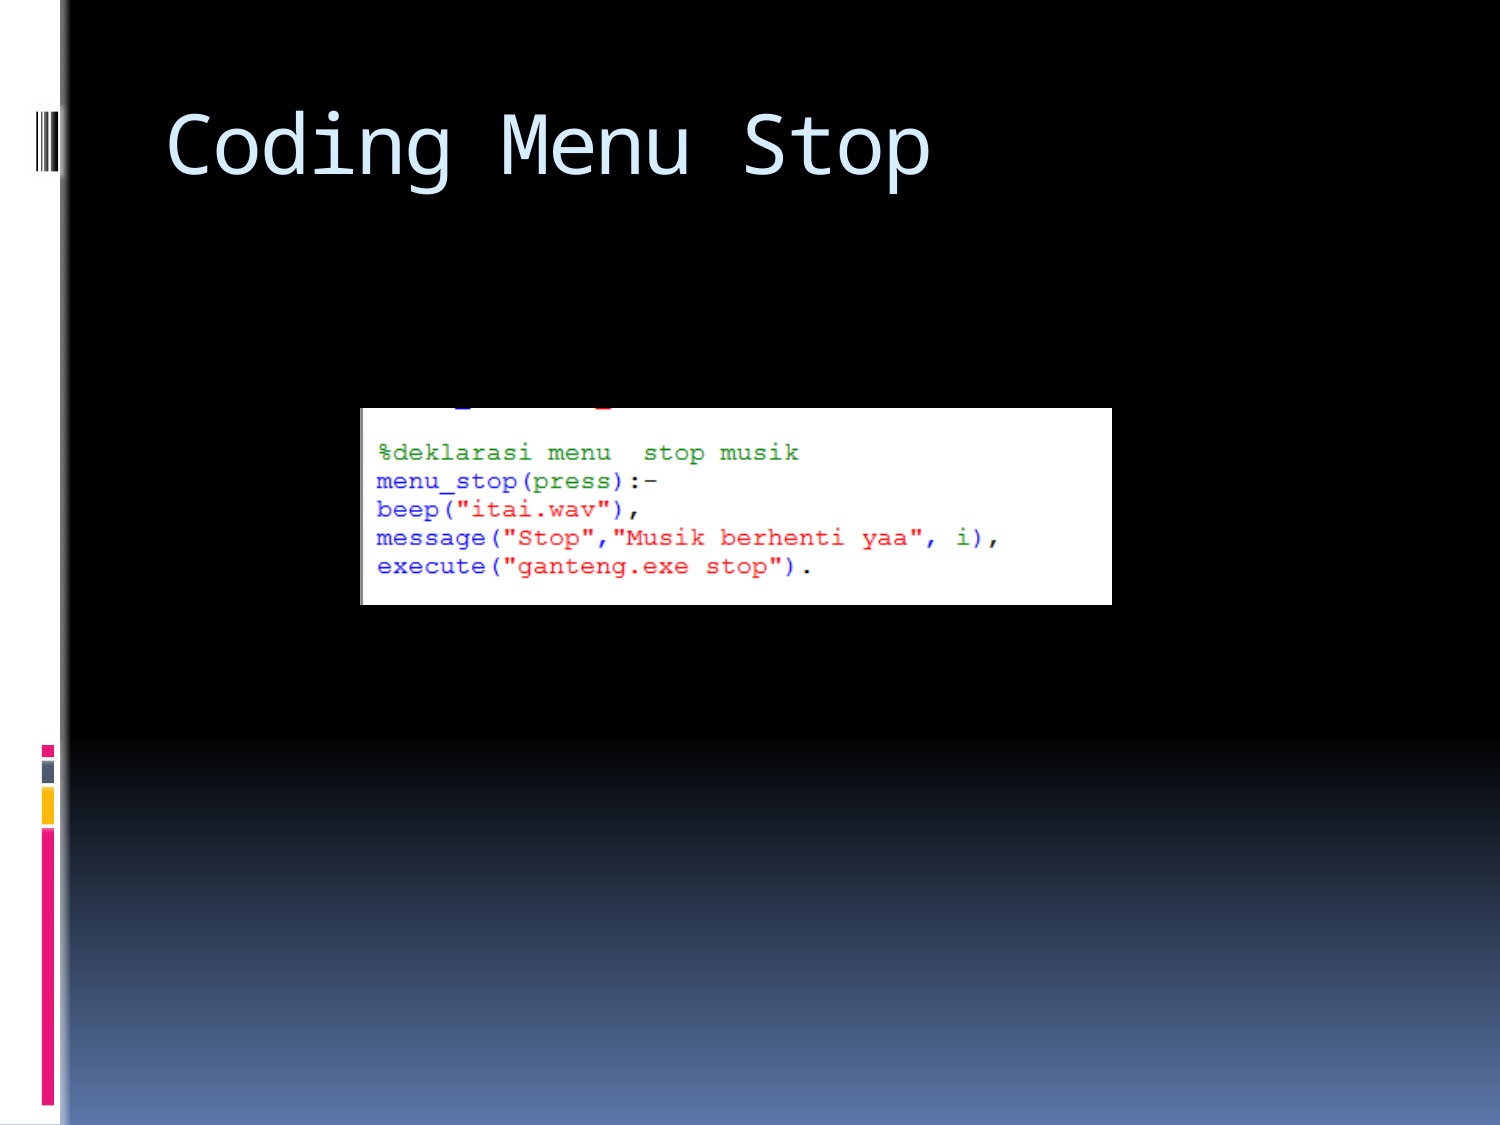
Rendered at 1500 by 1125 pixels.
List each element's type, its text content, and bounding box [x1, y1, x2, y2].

title Coding Menu Stop [150, 83, 1425, 234]
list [359, 408, 1113, 605]
